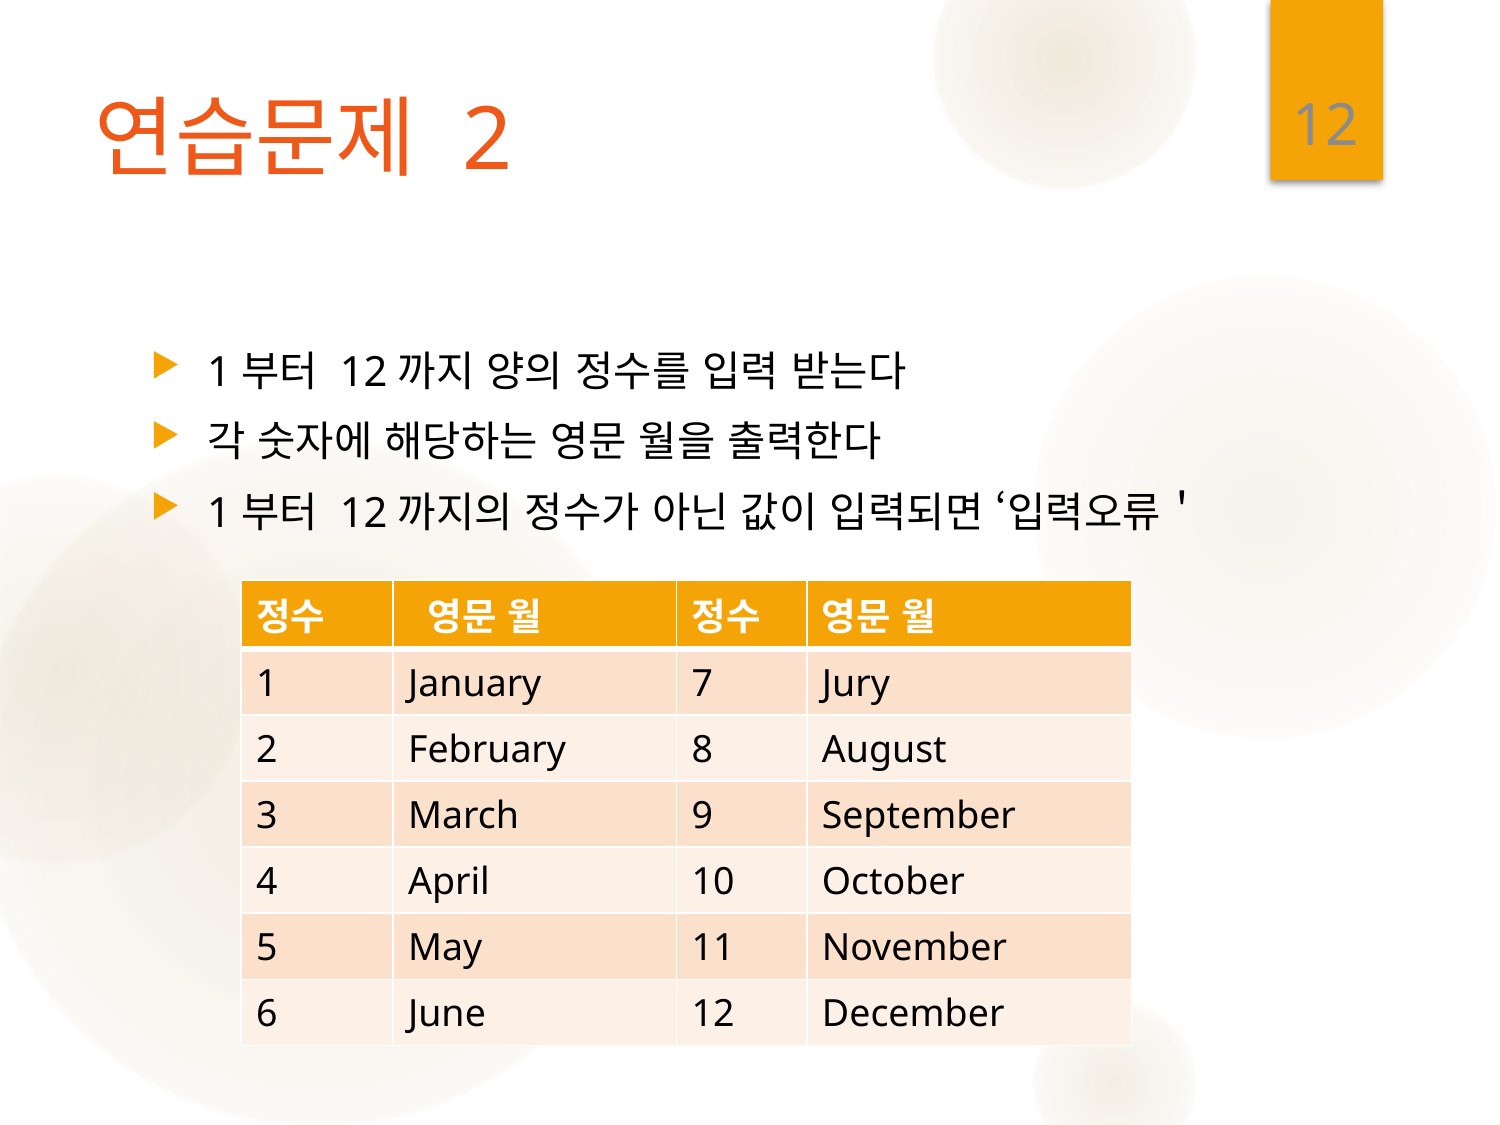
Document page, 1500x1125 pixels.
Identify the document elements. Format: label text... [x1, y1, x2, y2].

slide_number 12 [1273, 48, 1378, 175]
table_cell April [394, 848, 676, 912]
table_cell October [808, 848, 1131, 912]
table_header 영문 월 [394, 581, 676, 646]
table_cell 12 [677, 980, 806, 1045]
table_cell 3 [242, 782, 392, 846]
table_cell January [394, 652, 676, 714]
table_cell 2 [242, 716, 392, 780]
table_cell December [808, 980, 1131, 1045]
table_cell Jury [808, 652, 1131, 714]
table_cell 6 [242, 980, 392, 1045]
table_cell September [808, 782, 1131, 846]
table_cell November [808, 914, 1131, 979]
title 연습문제 2 [79, 74, 1237, 304]
table_cell 10 [677, 848, 806, 912]
table_header 정수 [242, 581, 392, 646]
table_header 정수 [677, 581, 806, 646]
list 1부터 12까지 양의 정수를 입력 받는다 각 숫자에 해당하는 영문 월을 출력한다 1부터 12까지의 정수가 아닌 값이 입력되면 ‘입력오류＇ [135, 336, 1237, 1025]
table_cell 4 [242, 848, 392, 912]
table_cell March [394, 782, 676, 846]
table_cell 11 [677, 914, 806, 979]
table_cell February [394, 716, 676, 780]
table_cell 7 [677, 652, 806, 714]
table_cell June [394, 980, 676, 1045]
table_cell 5 [242, 914, 392, 979]
table_cell 9 [677, 782, 806, 846]
table_cell May [394, 914, 676, 979]
table_cell August [808, 716, 1131, 780]
table_cell 8 [677, 716, 806, 780]
table_header 영문 월 [808, 581, 1131, 646]
table_cell 1 [242, 652, 392, 714]
